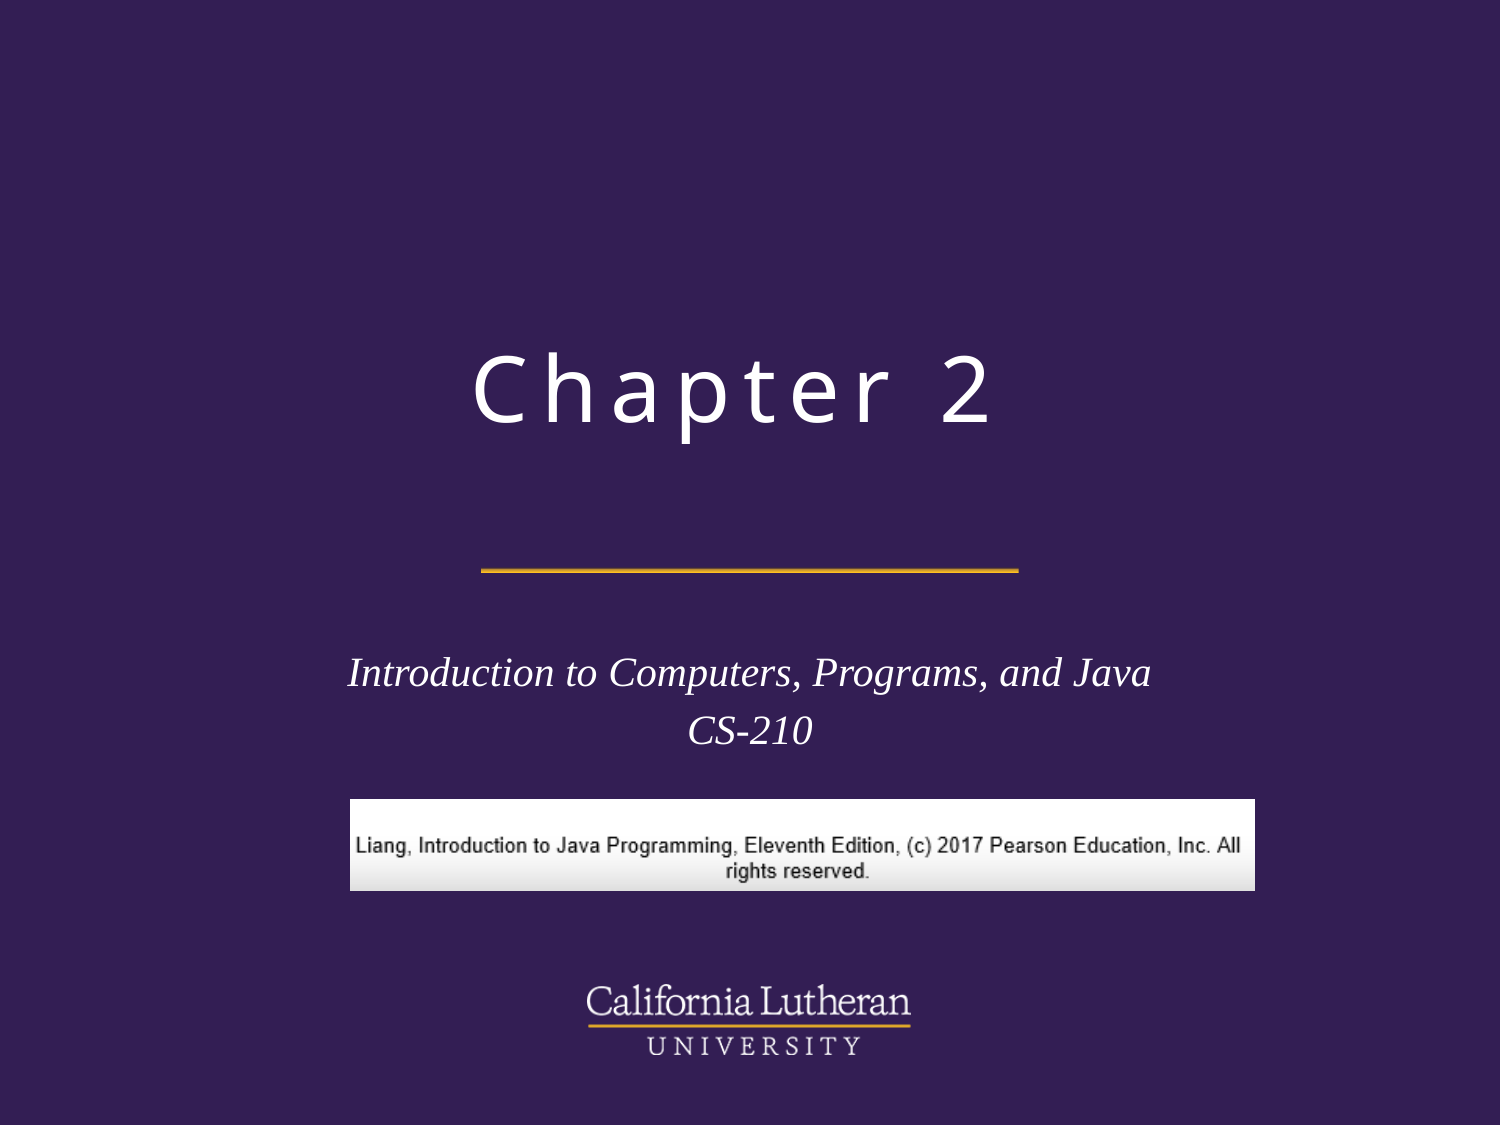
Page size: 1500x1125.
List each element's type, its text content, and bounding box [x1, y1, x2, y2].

subtitle Introduction to Computers, Programs, and Java CS-210 [225, 637, 1275, 923]
picture [587, 984, 911, 1055]
title Chapter 2 [112, 247, 1388, 525]
picture [349, 799, 1255, 891]
